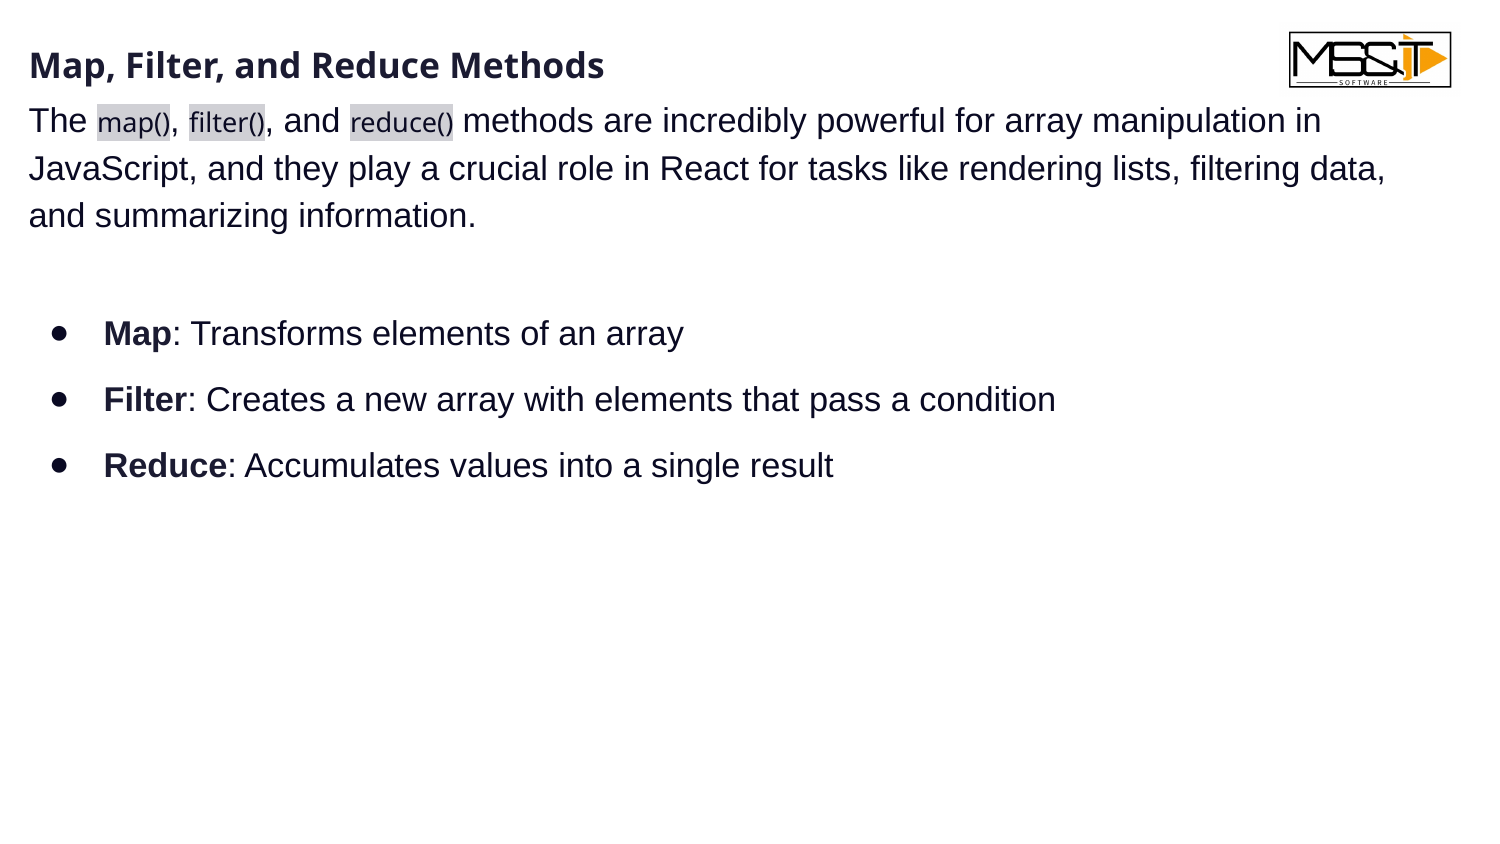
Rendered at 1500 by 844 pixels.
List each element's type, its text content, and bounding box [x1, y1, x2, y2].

picture [1279, 21, 1461, 97]
text_box Map, Filter, and Reduce Methods The map(), filter(), and reduce() methods are incredibly powerful for array manipulation in JavaScript, and they play a crucial role in React for tasks like rendering lists, filtering data, and summarizing information. Map: Transforms elements of an array Filter: Creates a new array with elements that pass a condition Reduce: Accumulates values into a single result [13, 22, 1461, 809]
